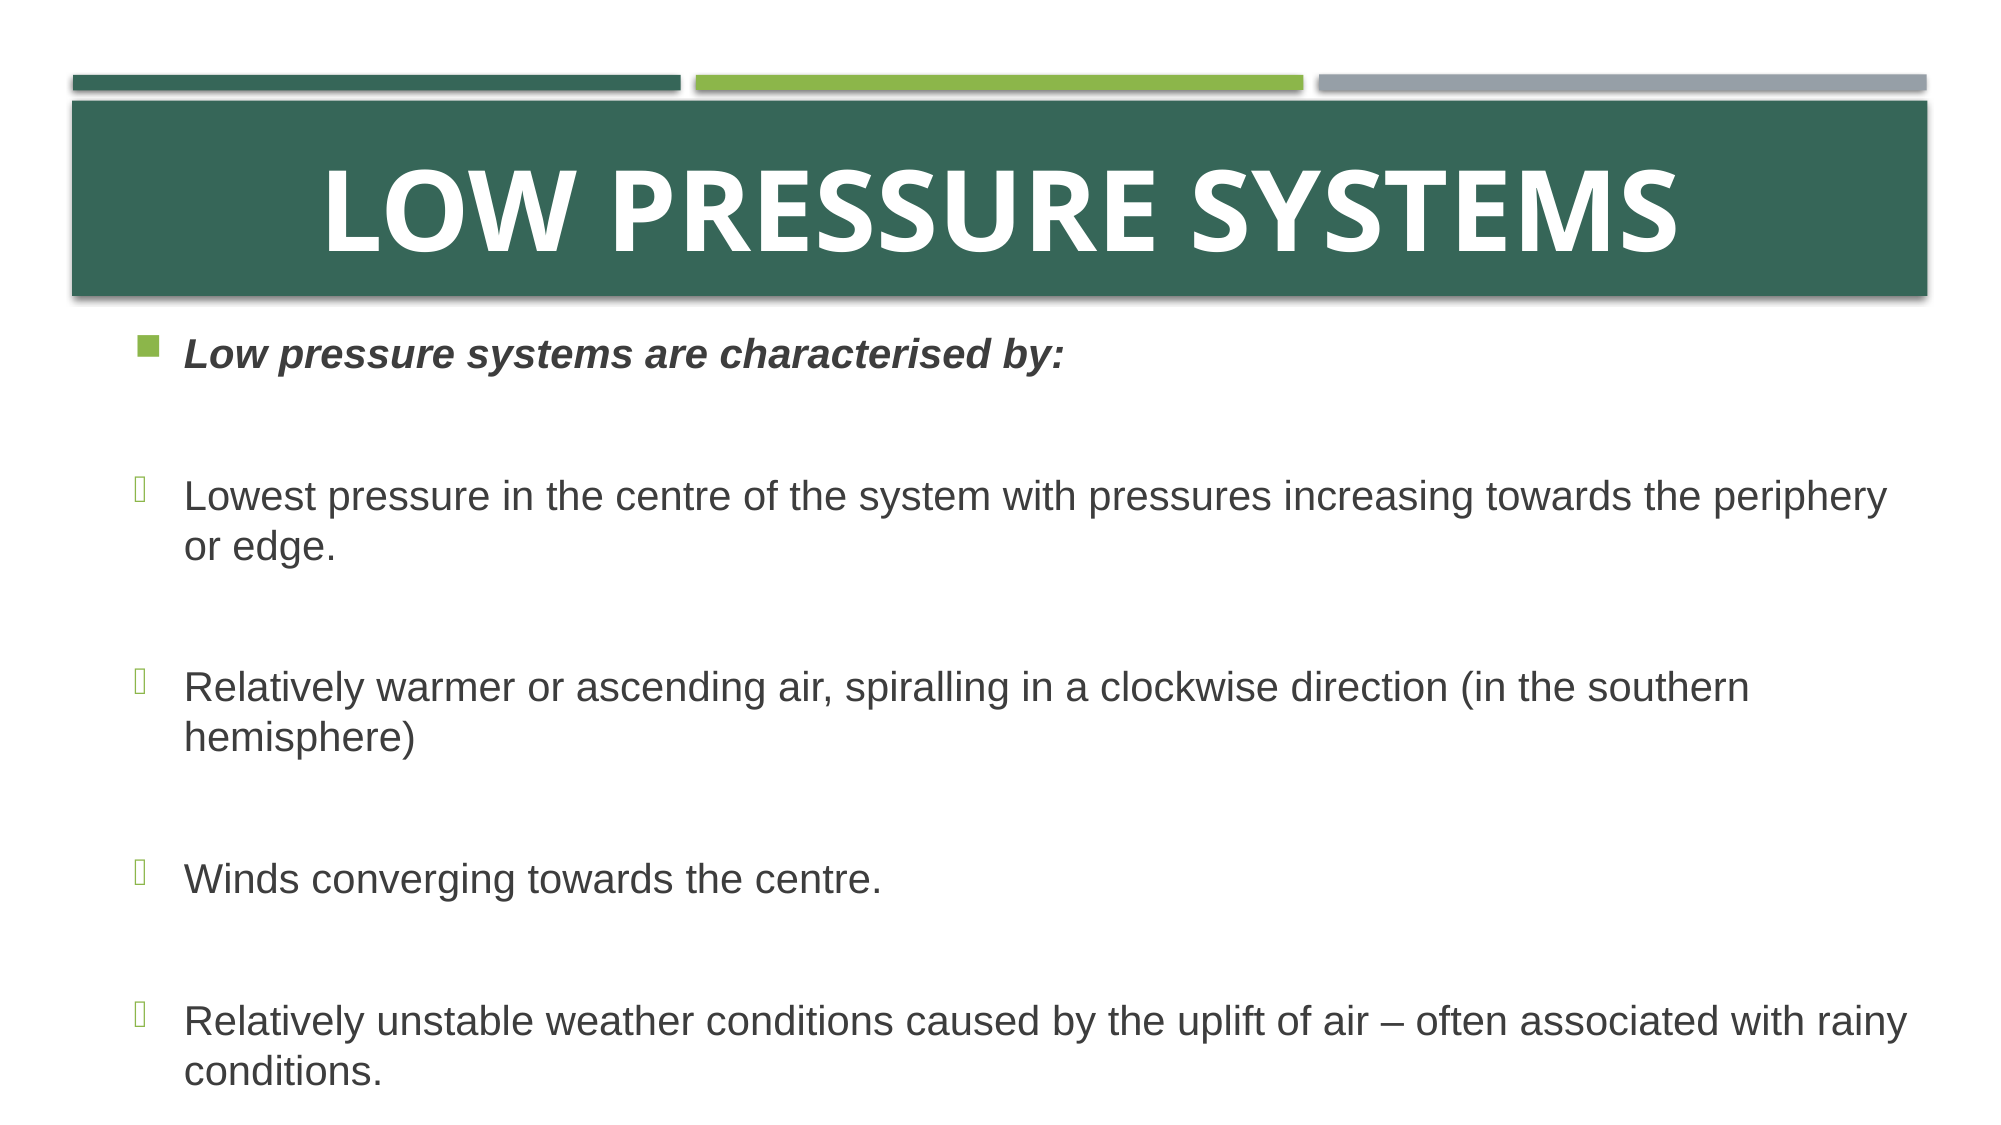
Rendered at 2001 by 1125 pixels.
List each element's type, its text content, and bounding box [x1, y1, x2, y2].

title Low pressure systems [95, 115, 1905, 282]
list Low pressure systems are characterised by: Lowest pressure in the centre of the system with pressures increasing towards the periphery or edge. Relatively warmer or ascending air, spiralling in a clockwise direction (in the southern hemisphere) Winds converging towards the centre. Relatively unstable weather conditions caused by the uplift of air – often associated with rainy conditions. [118, 408, 1928, 1012]
